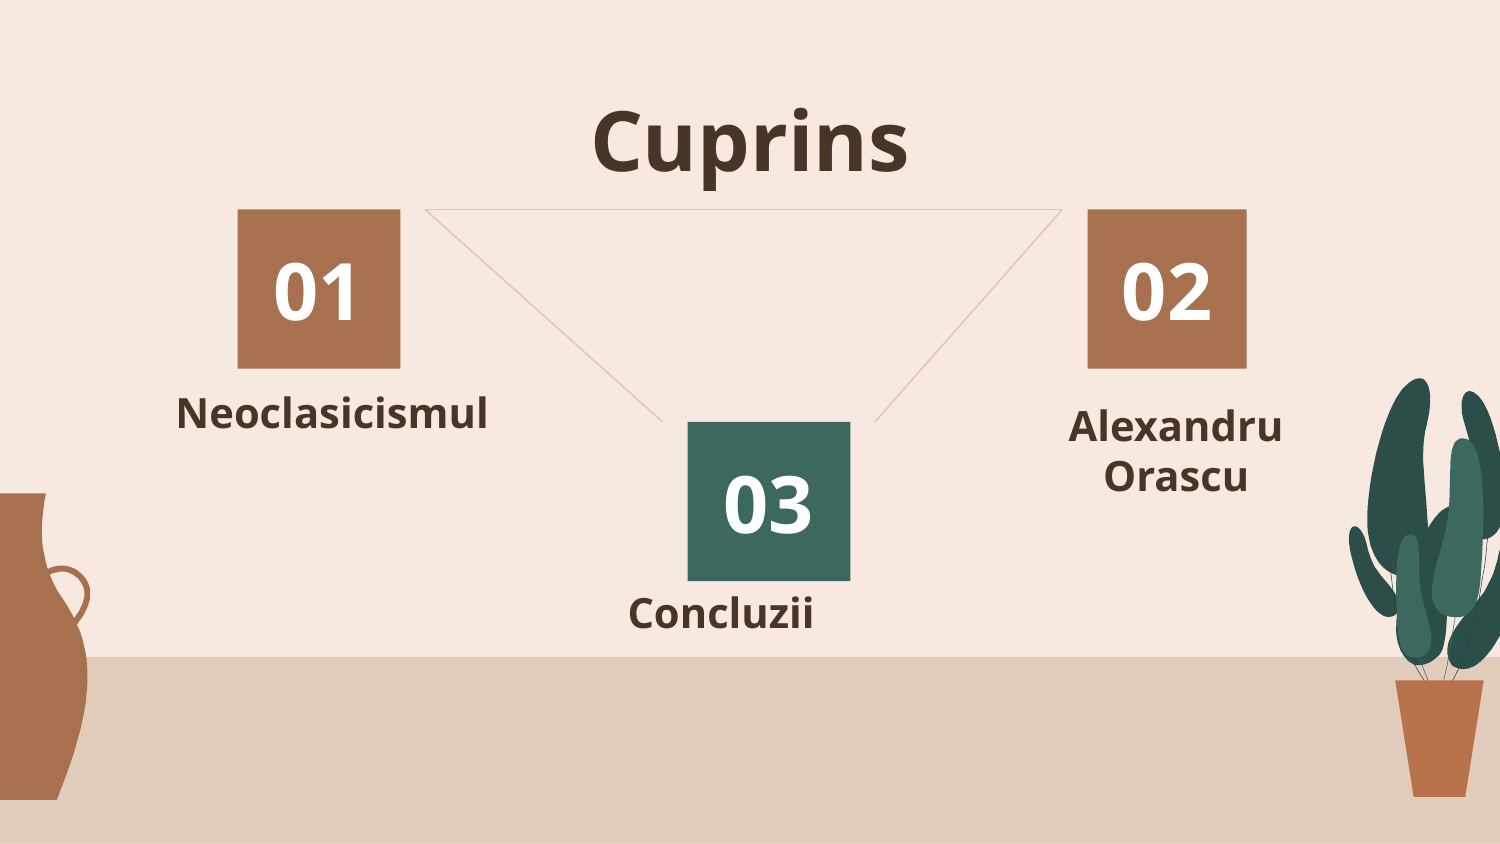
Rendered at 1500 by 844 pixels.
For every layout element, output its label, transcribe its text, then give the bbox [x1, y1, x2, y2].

subtitle Concluzii [612, 571, 965, 721]
title 03 [687, 421, 851, 571]
subtitle Neoclasicismul [137, 371, 538, 521]
subtitle Alexandru Orascu [999, 384, 1353, 533]
title 01 [237, 209, 401, 369]
title 02 [1087, 209, 1247, 369]
title Cuprins [51, 72, 1449, 167]
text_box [874, 209, 1063, 422]
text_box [424, 209, 663, 422]
